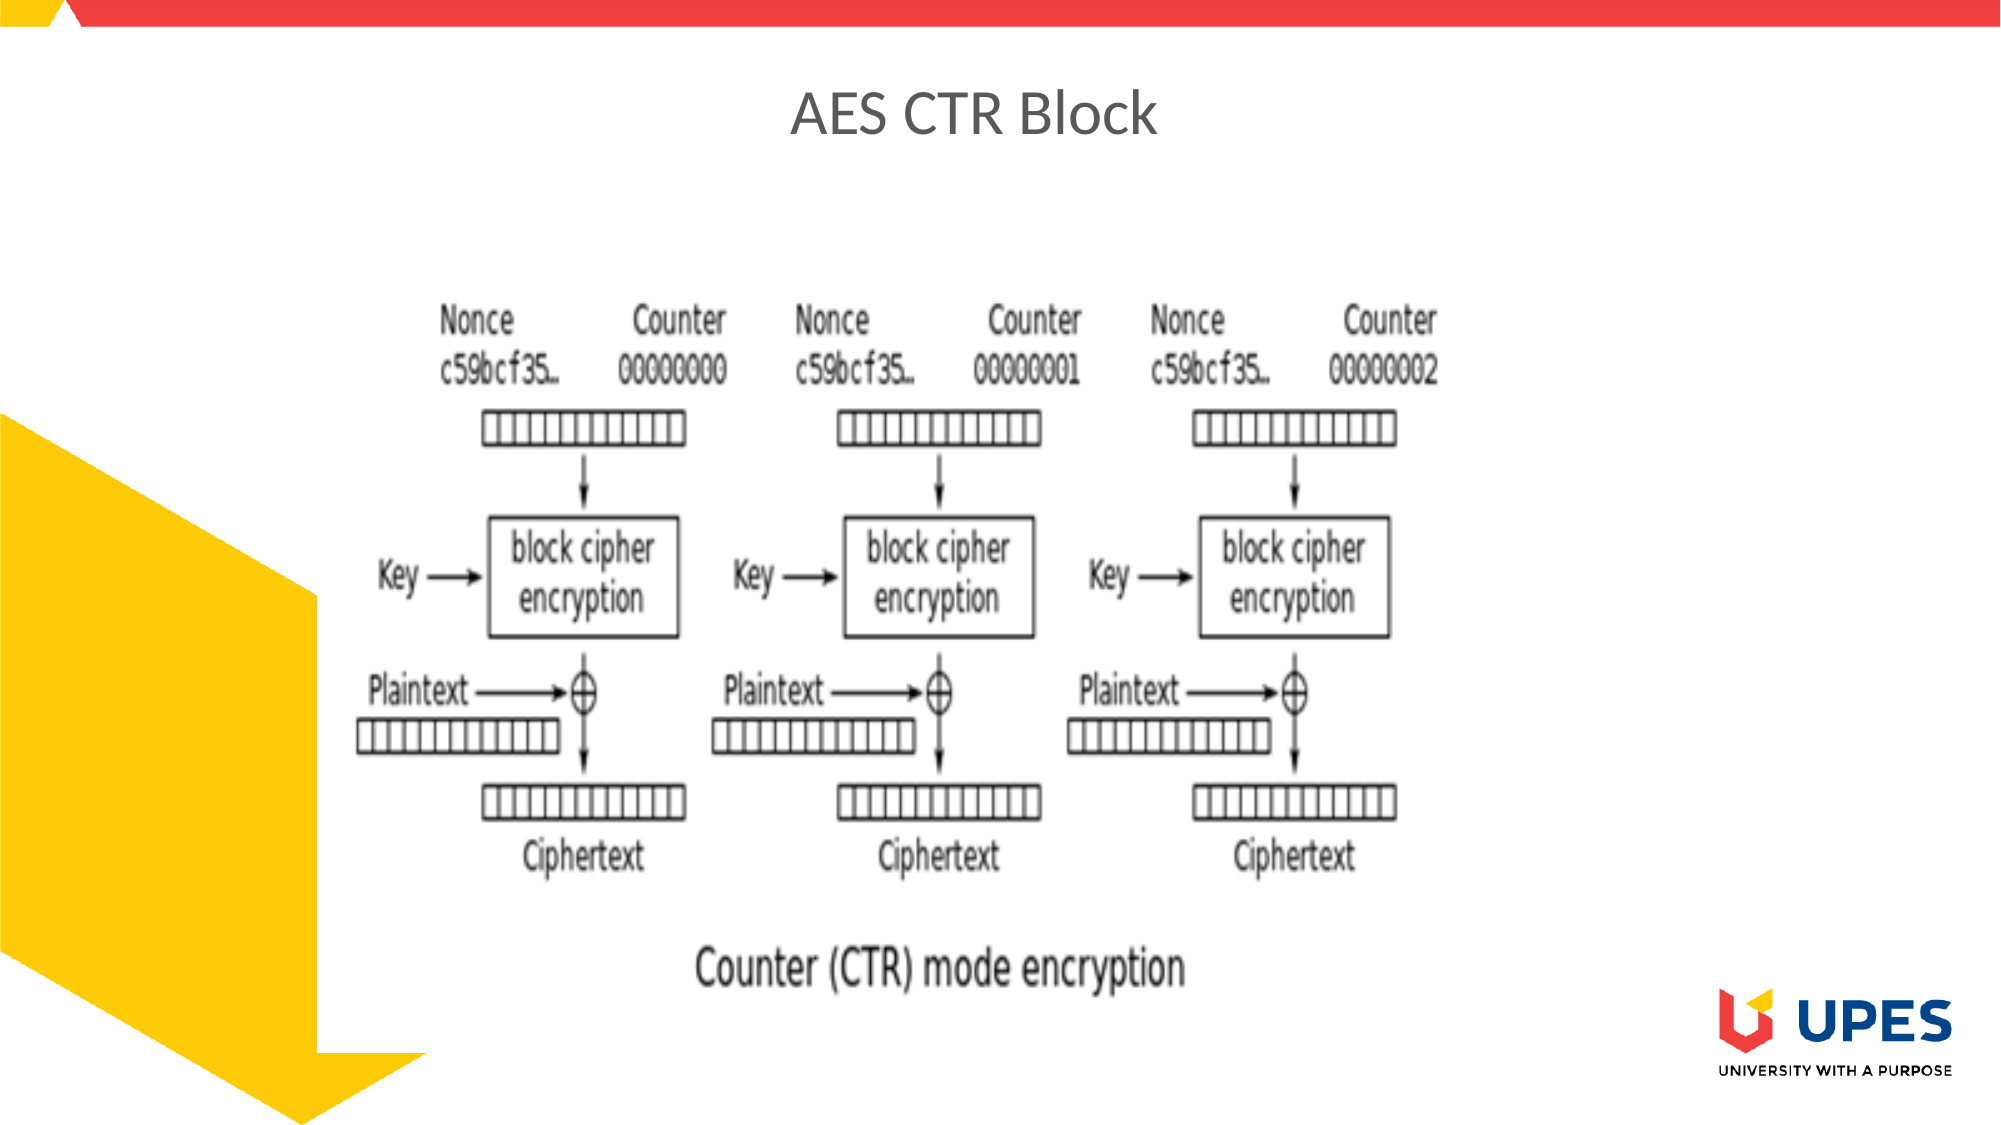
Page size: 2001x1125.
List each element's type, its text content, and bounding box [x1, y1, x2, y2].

title AES CTR Block [0, 62, 1983, 155]
picture [0, 0, 2001, 1125]
